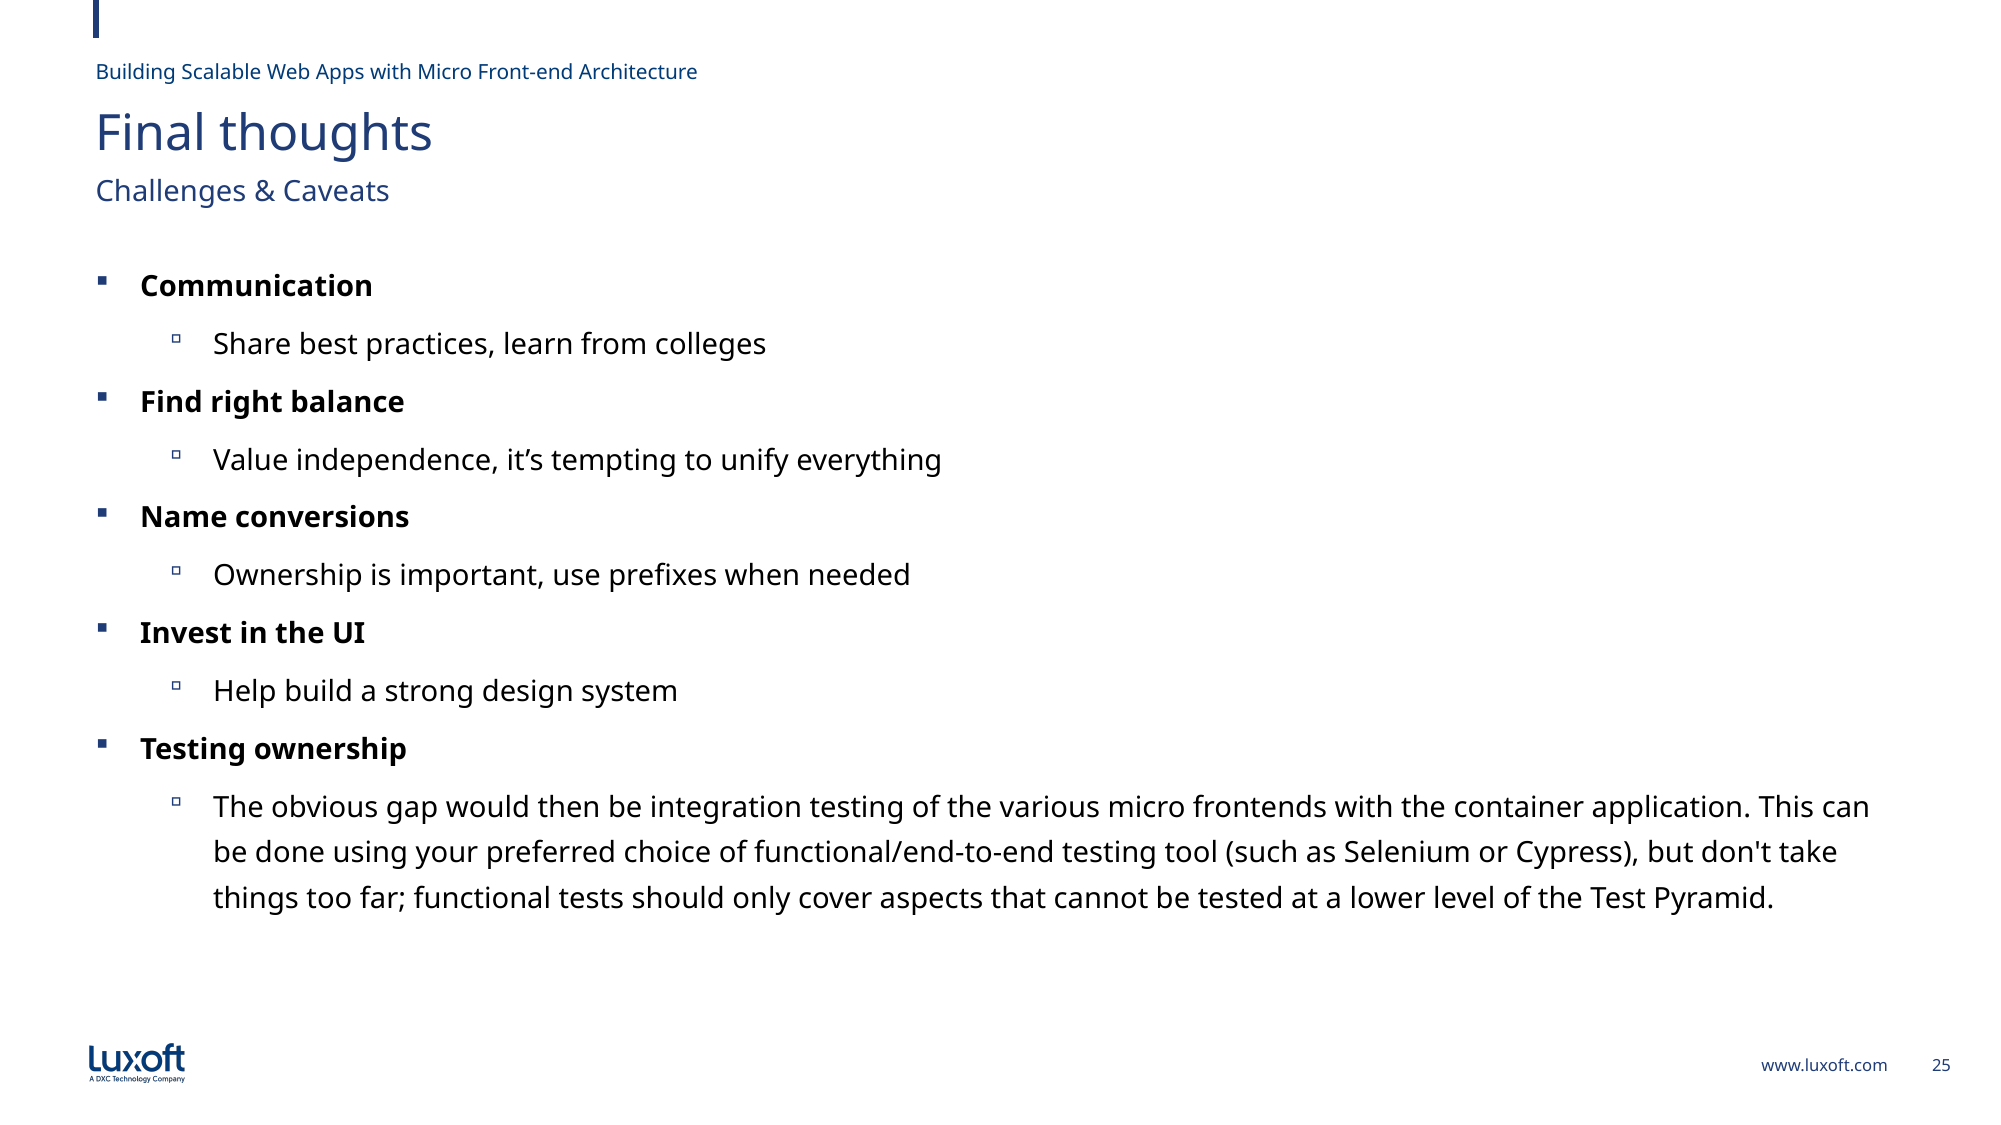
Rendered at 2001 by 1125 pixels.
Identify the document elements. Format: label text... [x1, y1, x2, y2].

subtitle Building Scalable Web Apps with Micro Front-end Architecture [80, 51, 1904, 99]
list Challenges & Caveats [80, 164, 1904, 222]
list Communication Share best practices, learn from colleges Find right balance Value independence, it’s tempting to unify everything Name conversions Ownership is important, use prefixes when needed Invest in the UI Help build a strong design system Testing ownership The obvious gap would then be integration testing of the various micro frontends with the container application. This can be done using your preferred choice of functional/end-to-end testing tool (such as Selenium or Cypress), but don't take things too far; functional tests should only cover aspects that cannot be tested at a lower level of the Test Pyramid. [80, 249, 1904, 980]
picture [80, 1034, 194, 1092]
title Final thoughts [80, 100, 1904, 164]
